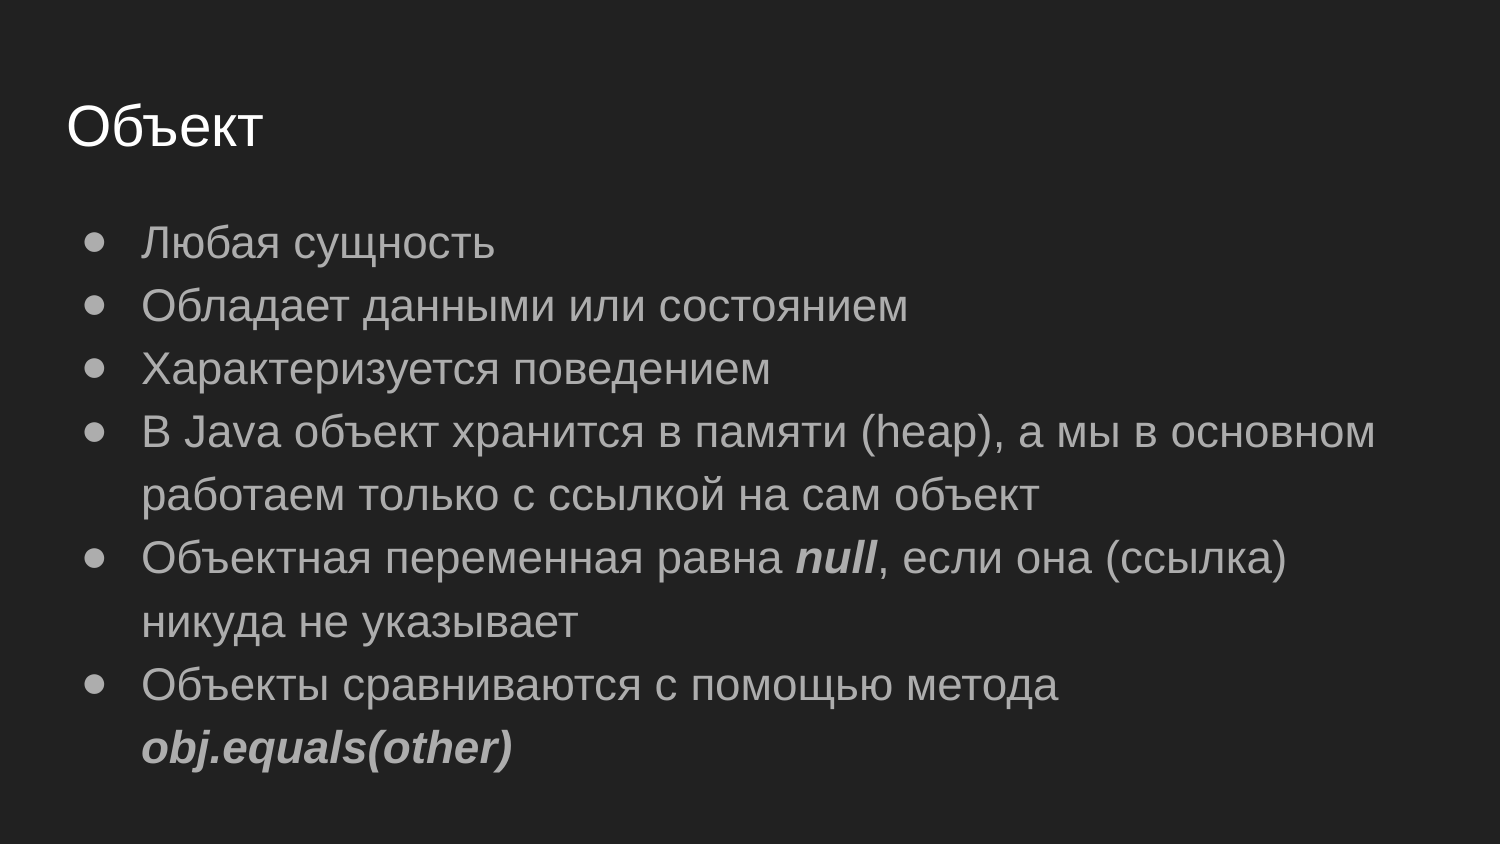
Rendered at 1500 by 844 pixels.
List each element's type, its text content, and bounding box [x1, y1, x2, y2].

title Объект [51, 72, 1449, 167]
list Любая сущность Обладает данными или состоянием Характеризуется поведением В Java объект хранится в памяти (heap), а мы в основном работаем только с ссылкой на сам объект Объектная переменная равна null, если она (ссылка) никуда не указывает Объекты сравниваются с помощью метода obj.equals(other) [51, 189, 1449, 818]
